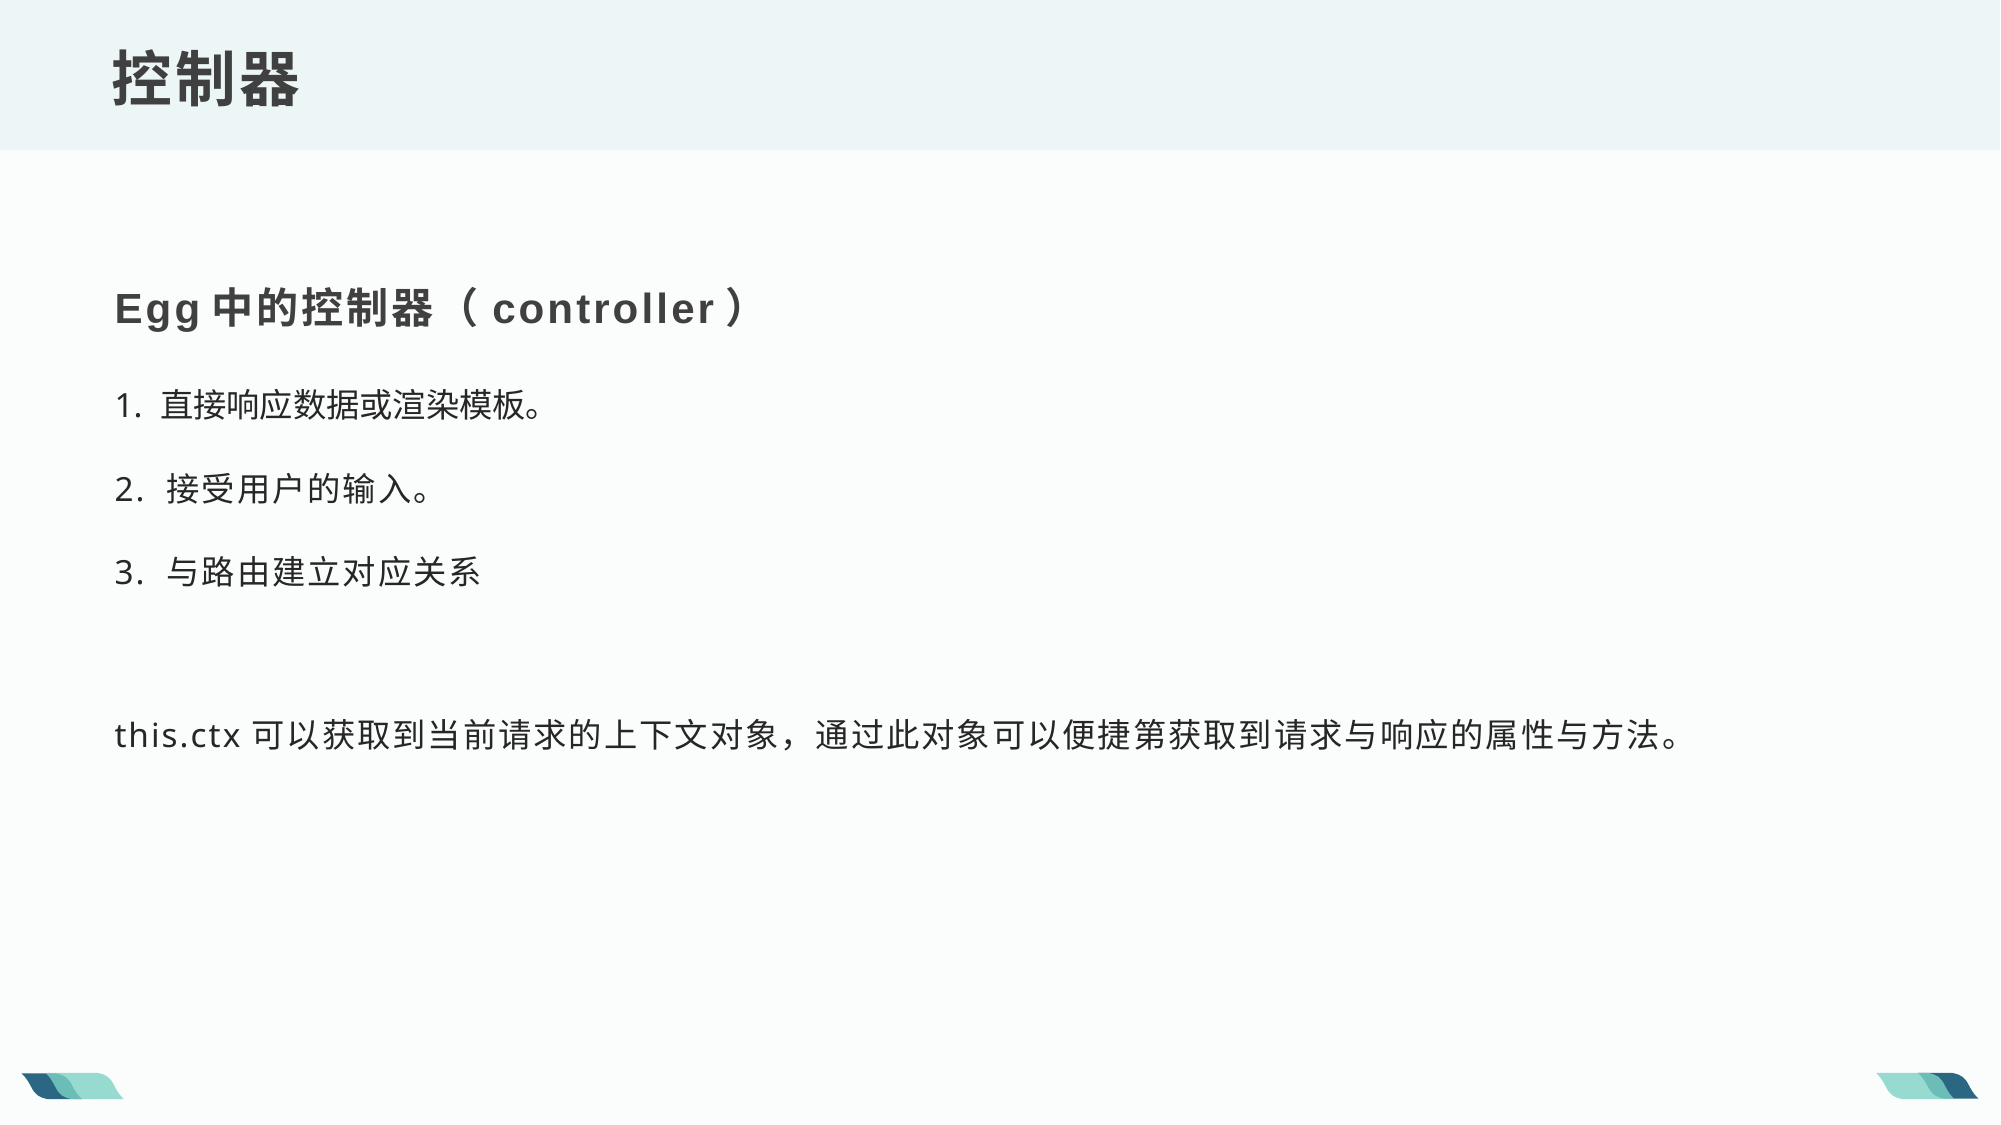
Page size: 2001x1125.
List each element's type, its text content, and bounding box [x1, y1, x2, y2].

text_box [21, 1072, 1979, 1100]
text_box Egg中的控制器（controller） [99, 267, 908, 343]
text_box 1. 直接响应数据或渲染模板。 2. 接受用户的输入。 3. 与路由建立对应关系 this.ctx可以获取到当前请求的上下文对象，通过此对象可以便捷第获取到请求与响应的属性与方法。 [99, 357, 1935, 892]
text_box [0, 0, 2000, 151]
text_box 控制器 [99, 25, 1901, 125]
